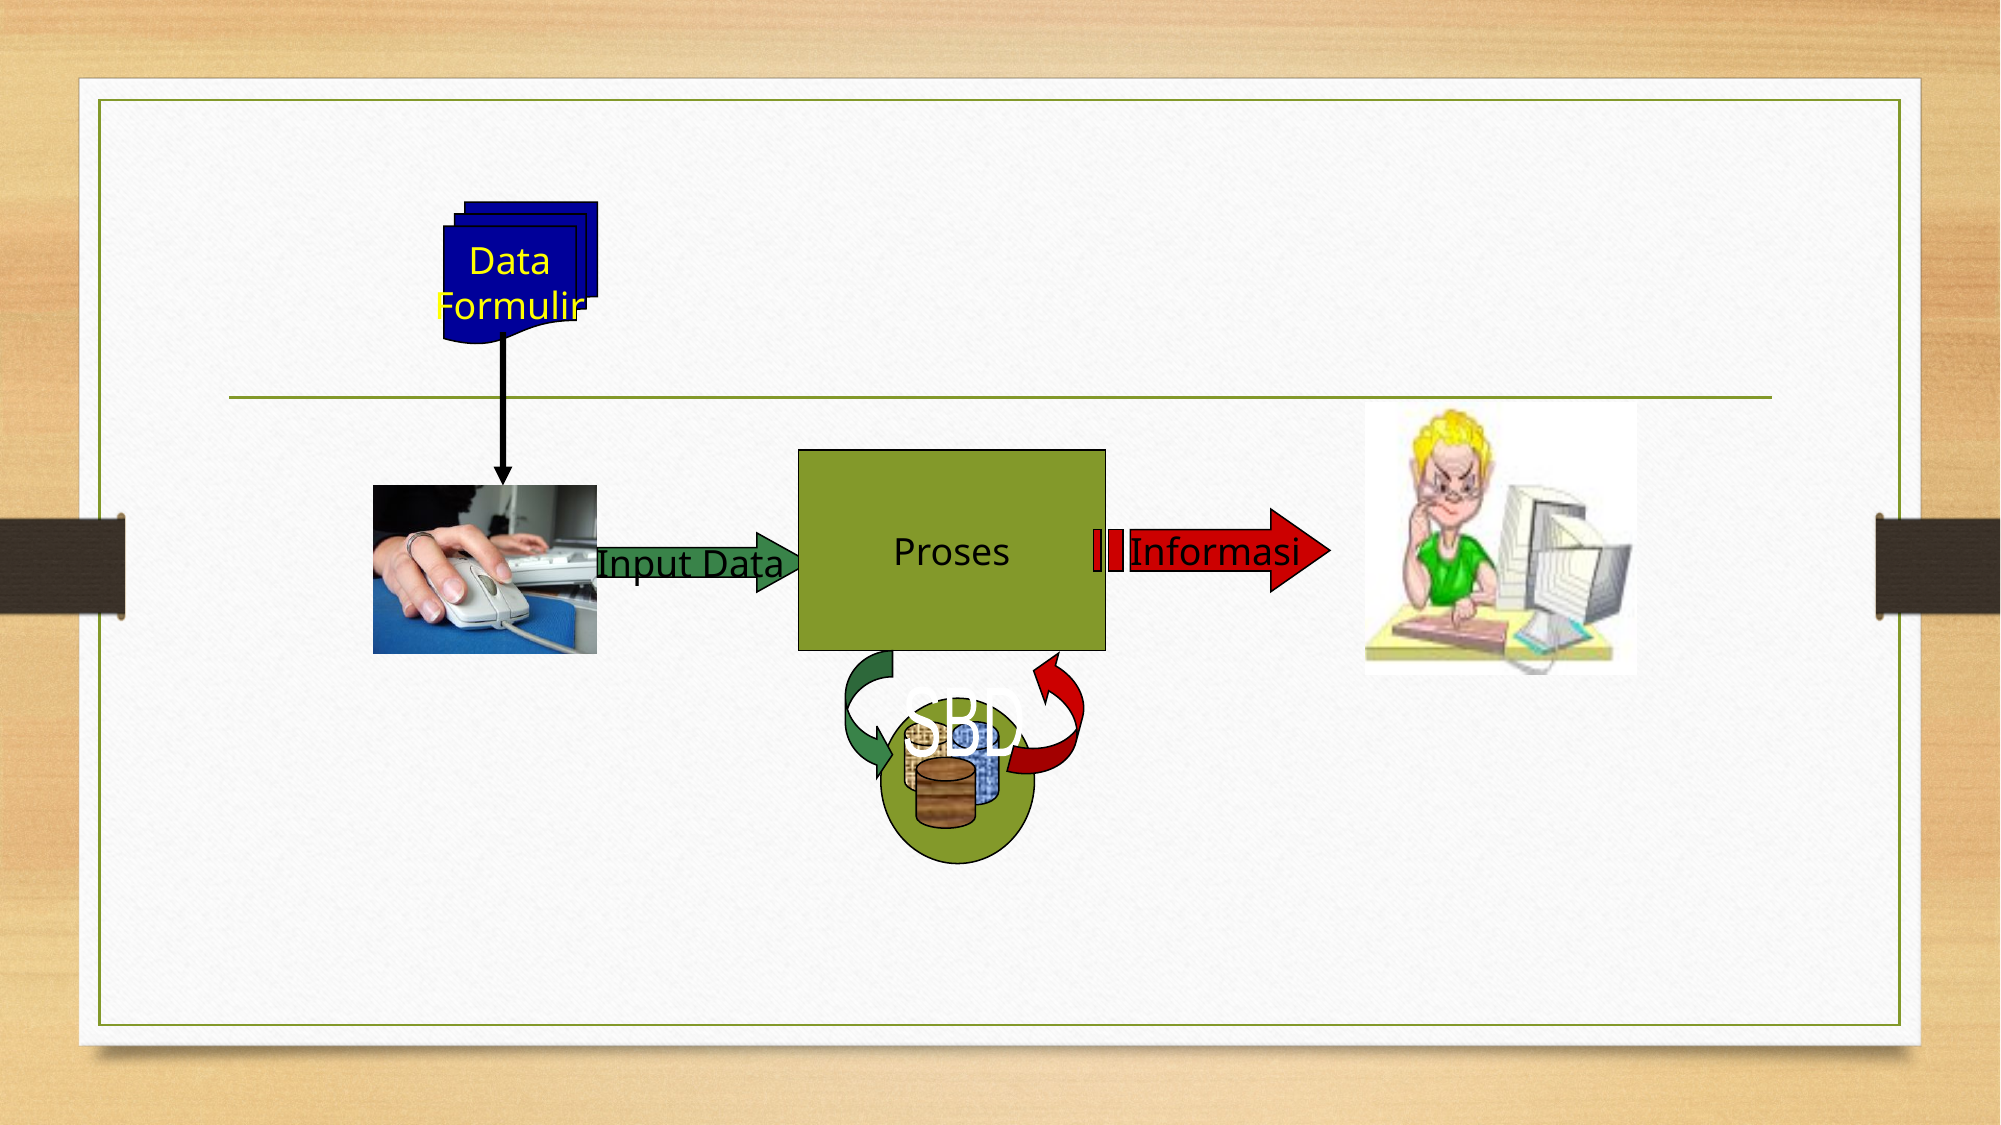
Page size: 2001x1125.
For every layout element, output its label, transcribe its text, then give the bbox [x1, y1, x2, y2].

text_box Data Formulir [443, 202, 598, 344]
text_box [904, 721, 946, 792]
text_box Proses [798, 450, 1106, 651]
picture [0, 0, 2001, 1125]
text_box [496, 332, 510, 485]
text_box [845, 650, 893, 779]
text_box [916, 757, 976, 829]
text_box [880, 699, 1035, 864]
text_box [951, 721, 999, 805]
text_box Informasi [1130, 509, 1330, 592]
text_box Input Data [597, 532, 798, 593]
text_box [947, 698, 986, 730]
text_box Informasi [1093, 529, 1101, 572]
text_box [947, 726, 952, 756]
text_box [1007, 653, 1084, 774]
text_box Informasi [1108, 529, 1124, 572]
